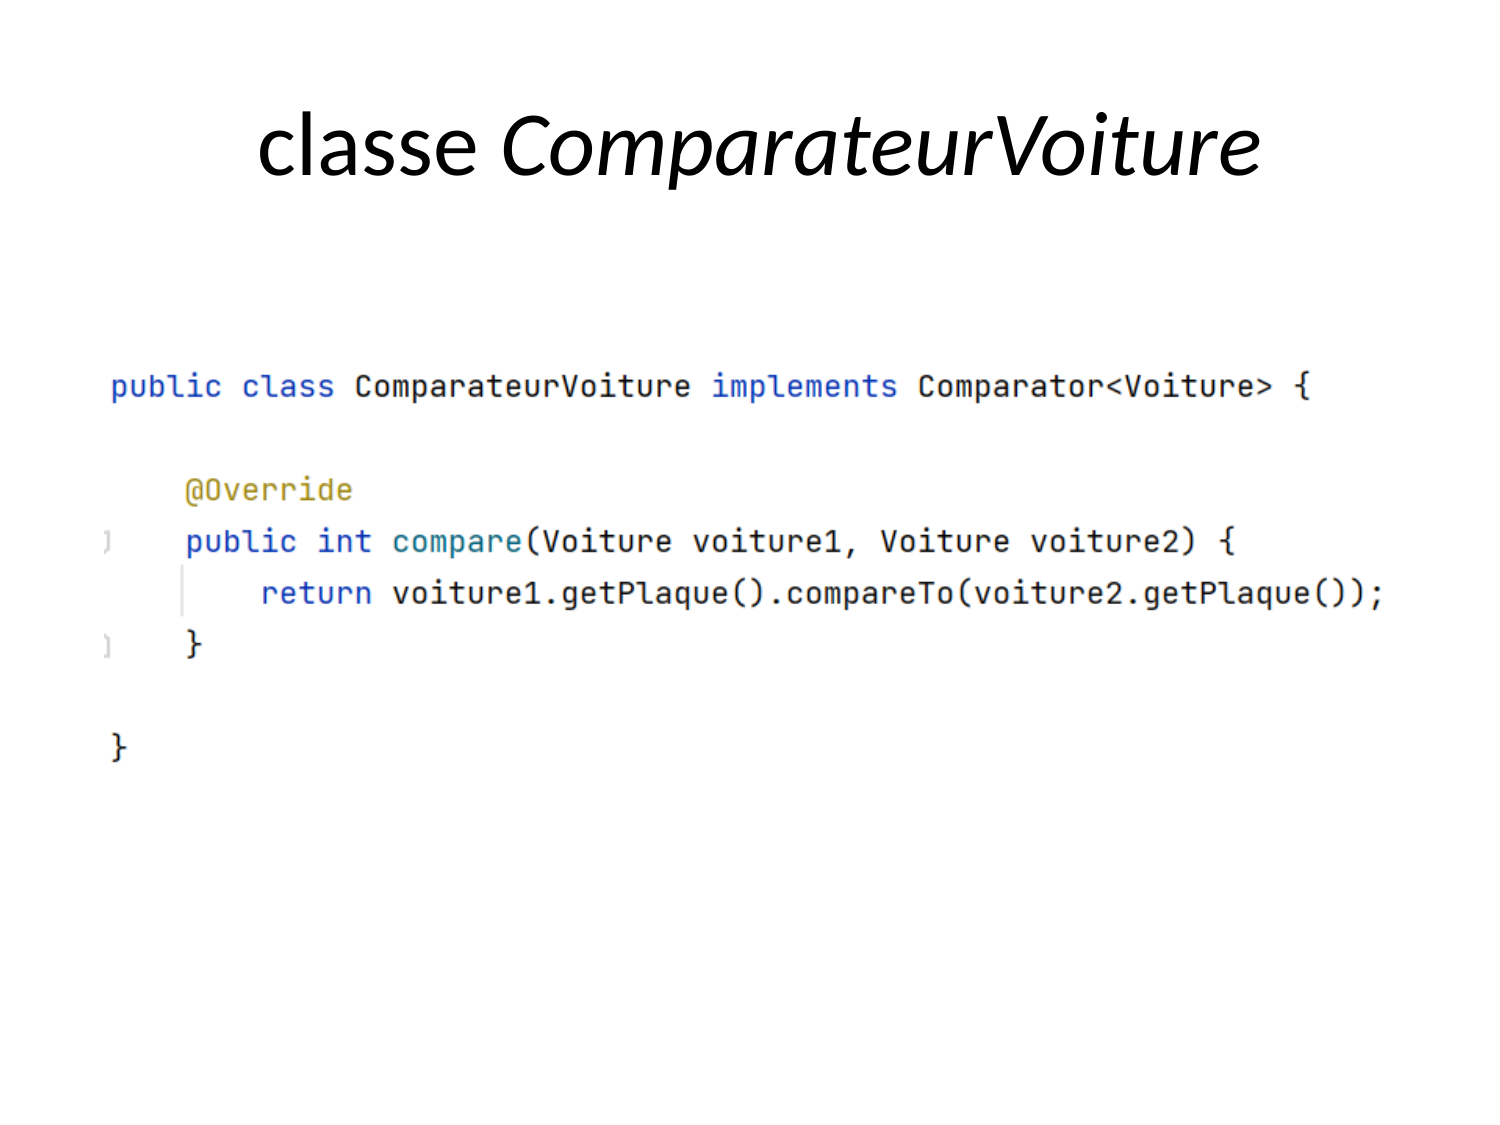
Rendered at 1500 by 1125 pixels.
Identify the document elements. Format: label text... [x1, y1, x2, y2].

title classe ComparateurVoiture [75, 45, 1425, 233]
picture [104, 347, 1396, 778]
